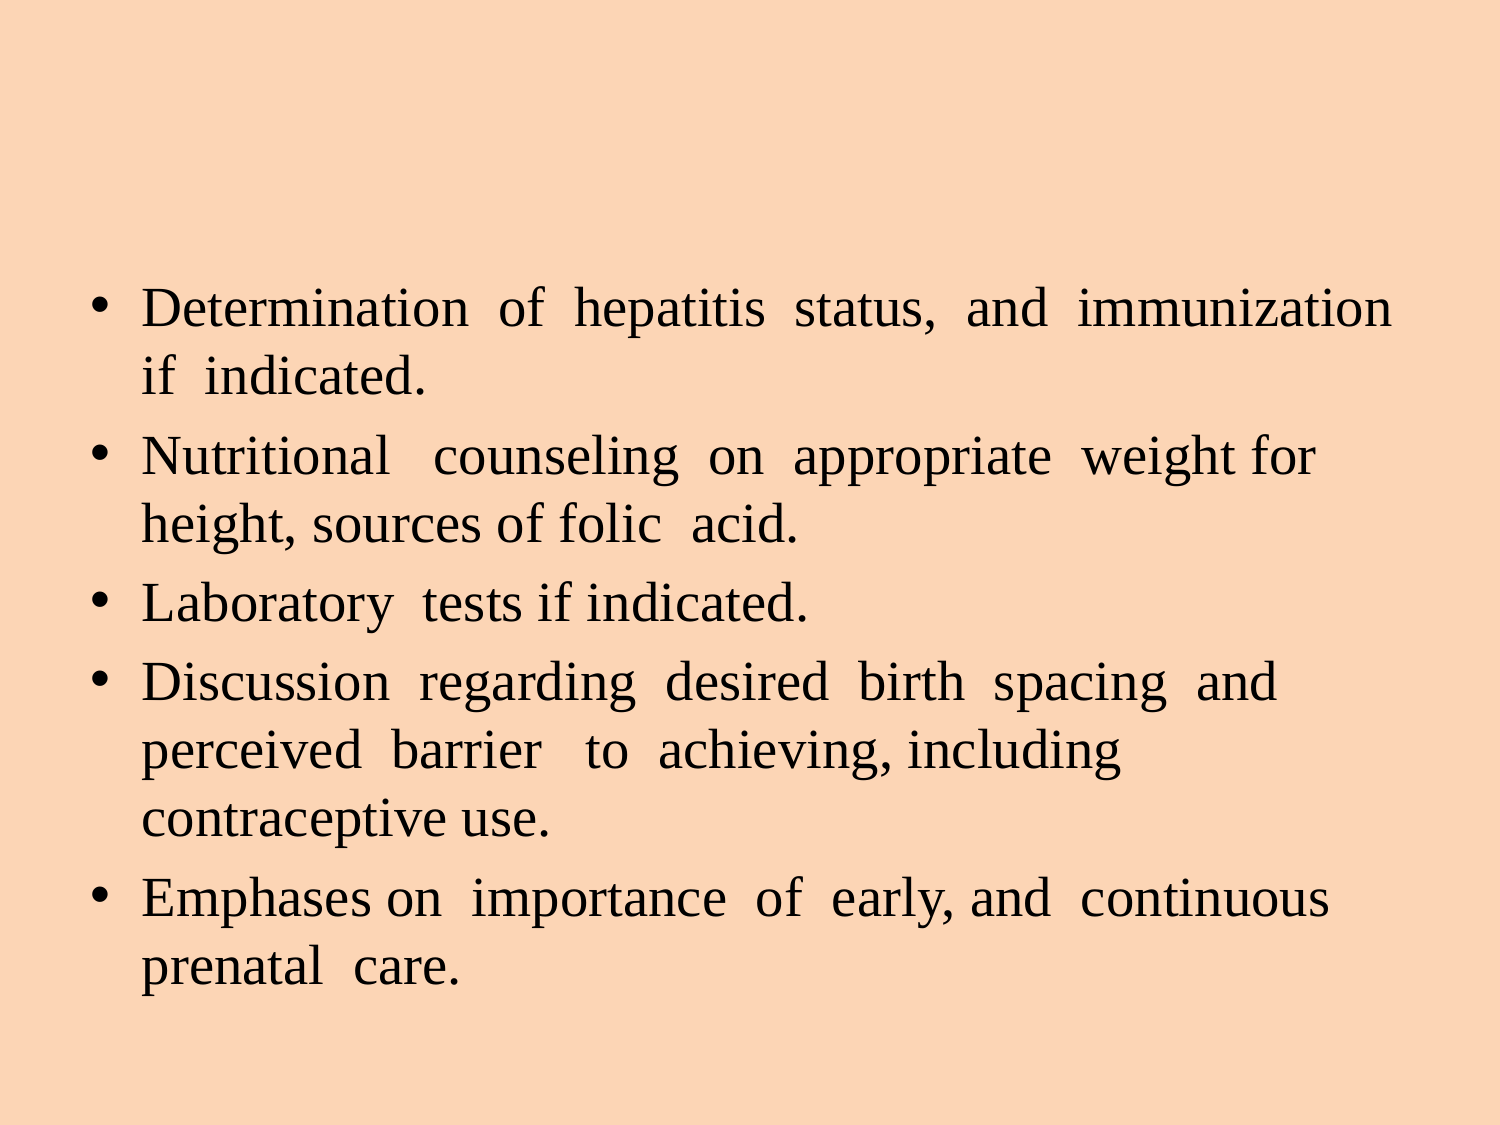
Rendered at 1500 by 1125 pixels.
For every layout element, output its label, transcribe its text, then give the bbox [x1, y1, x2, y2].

list Determination of hepatitis status, and immunization if indicated. Nutritional counseling on appropriate weight for height, sources of folic acid. Laboratory tests if indicated. Discussion regarding desired birth spacing and perceived barrier to achieving, including contraceptive use. Emphases on importance of early, and continuous prenatal care. [75, 262, 1425, 1005]
